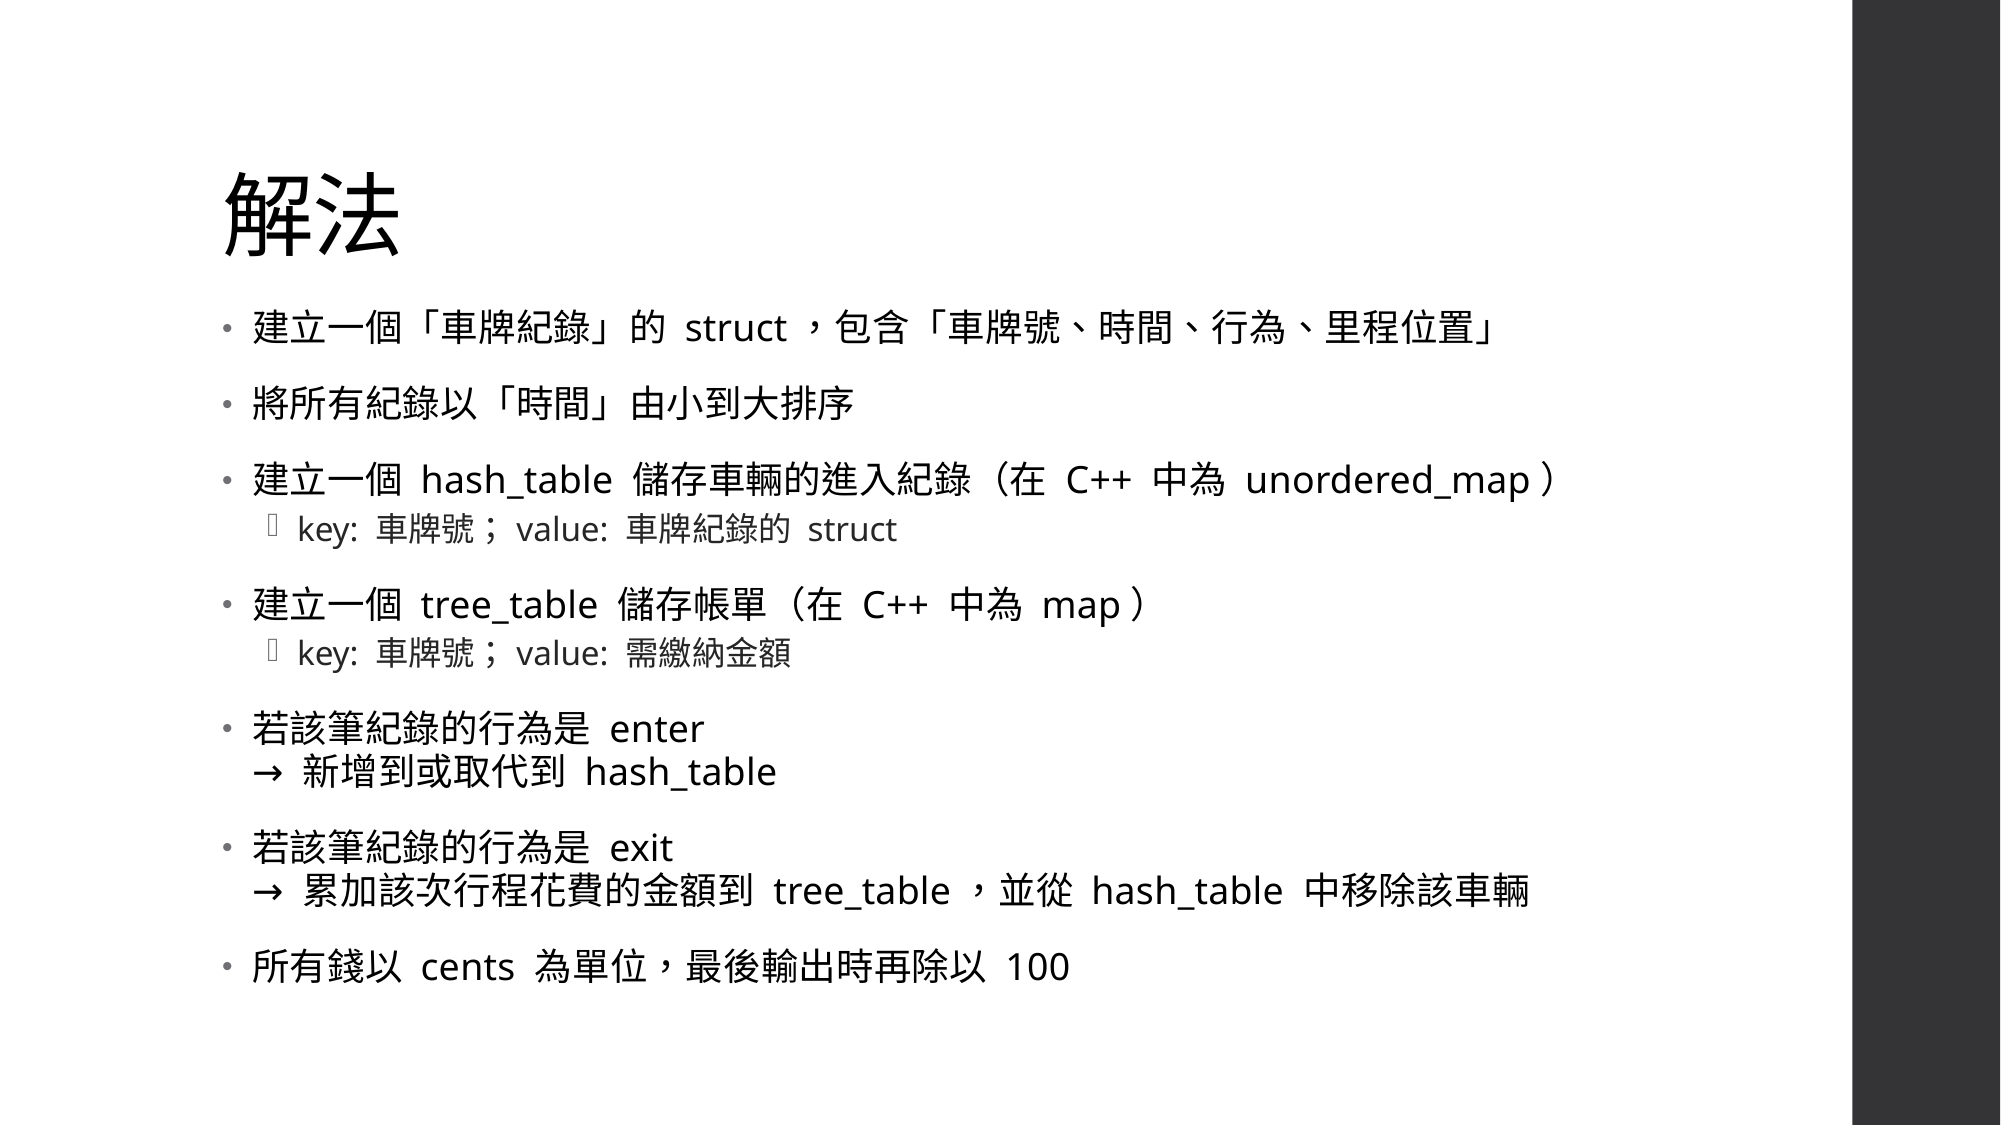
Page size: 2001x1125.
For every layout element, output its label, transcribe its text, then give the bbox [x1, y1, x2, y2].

list 建立一個「車牌紀錄」的 struct，包含「車牌號、時間、行為、里程位置」 將所有紀錄以「時間」由小到大排序 建立一個 hash_table 儲存車輛的進入紀錄（在 C++ 中為 unordered_map） key: 車牌號；value: 車牌紀錄的 struct 建立一個 tree_table 儲存帳單（在 C++ 中為 map） key: 車牌號；value: 需繳納金額 若該筆紀錄的行為是 enter → 新增到或取代到 hash_table 若該筆紀錄的行為是 exit → 累加該次行程花費的金額到 tree_table，並從 hash_table 中移除該車輛 所有錢以 cents 為單位，最後輸出時再除以 100 [206, 299, 1617, 1100]
title 解法 [206, 60, 1797, 278]
